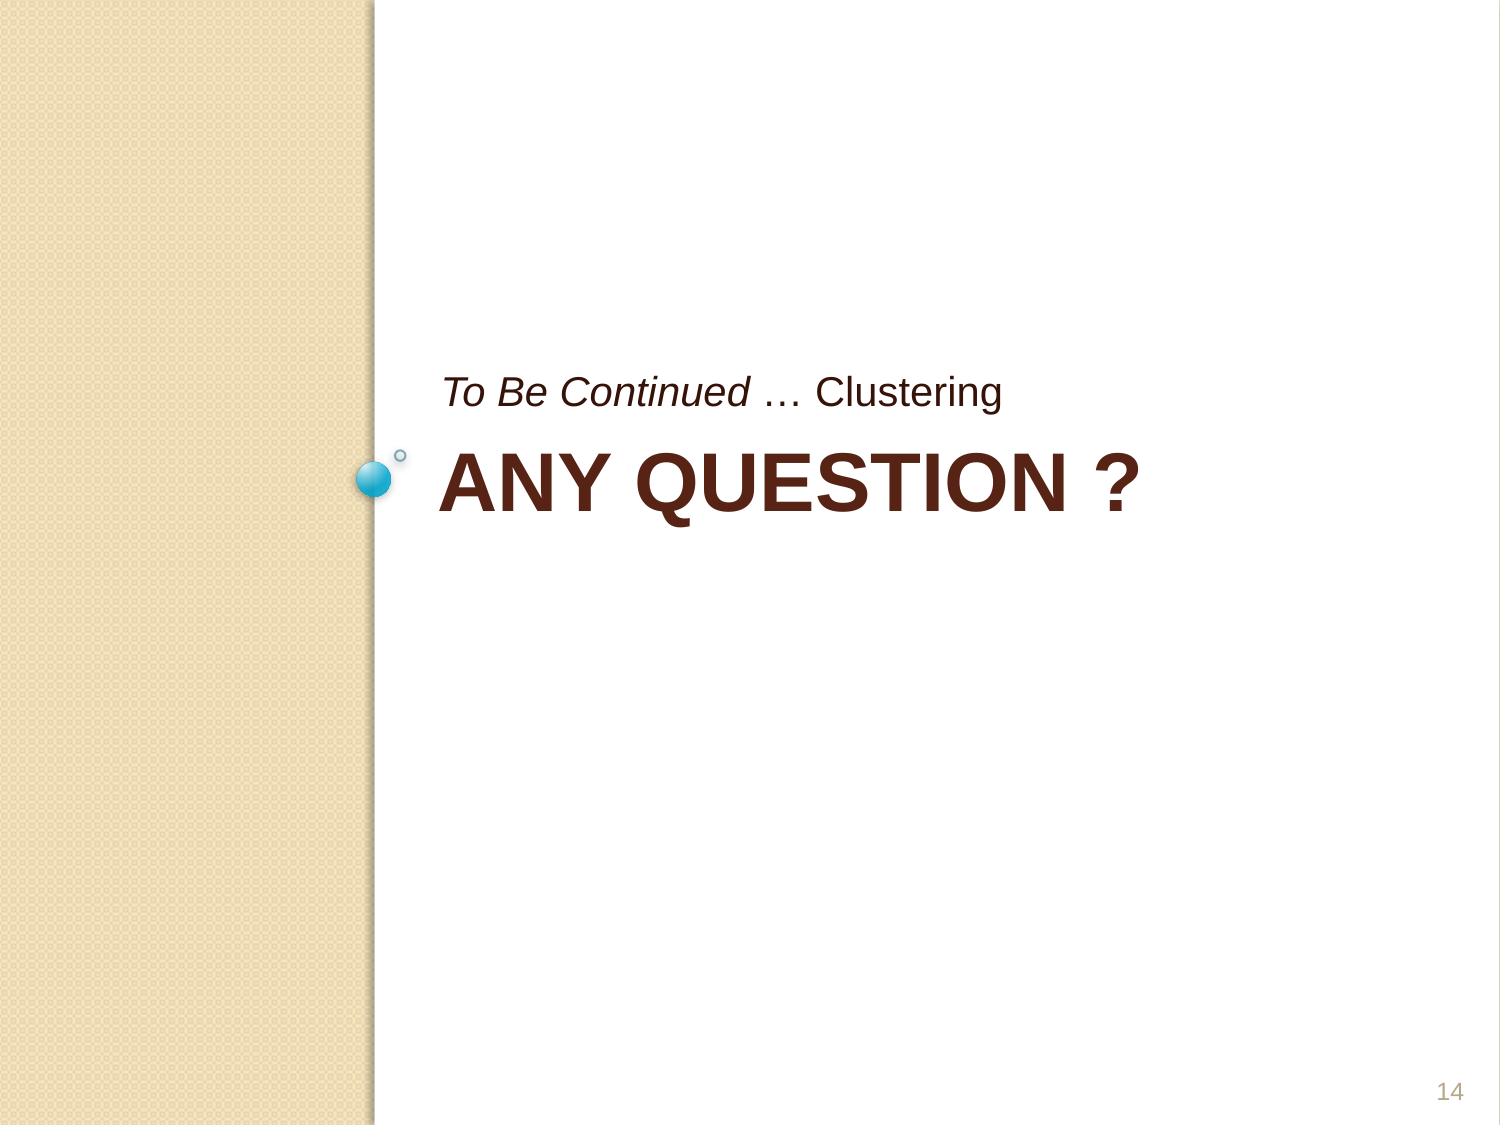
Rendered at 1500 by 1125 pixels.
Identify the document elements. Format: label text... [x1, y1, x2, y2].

list To Be Continued … Clustering [422, 174, 1473, 423]
title ANY QUESTION ? [422, 426, 1473, 802]
slide_number 14 [1413, 1034, 1488, 1113]
